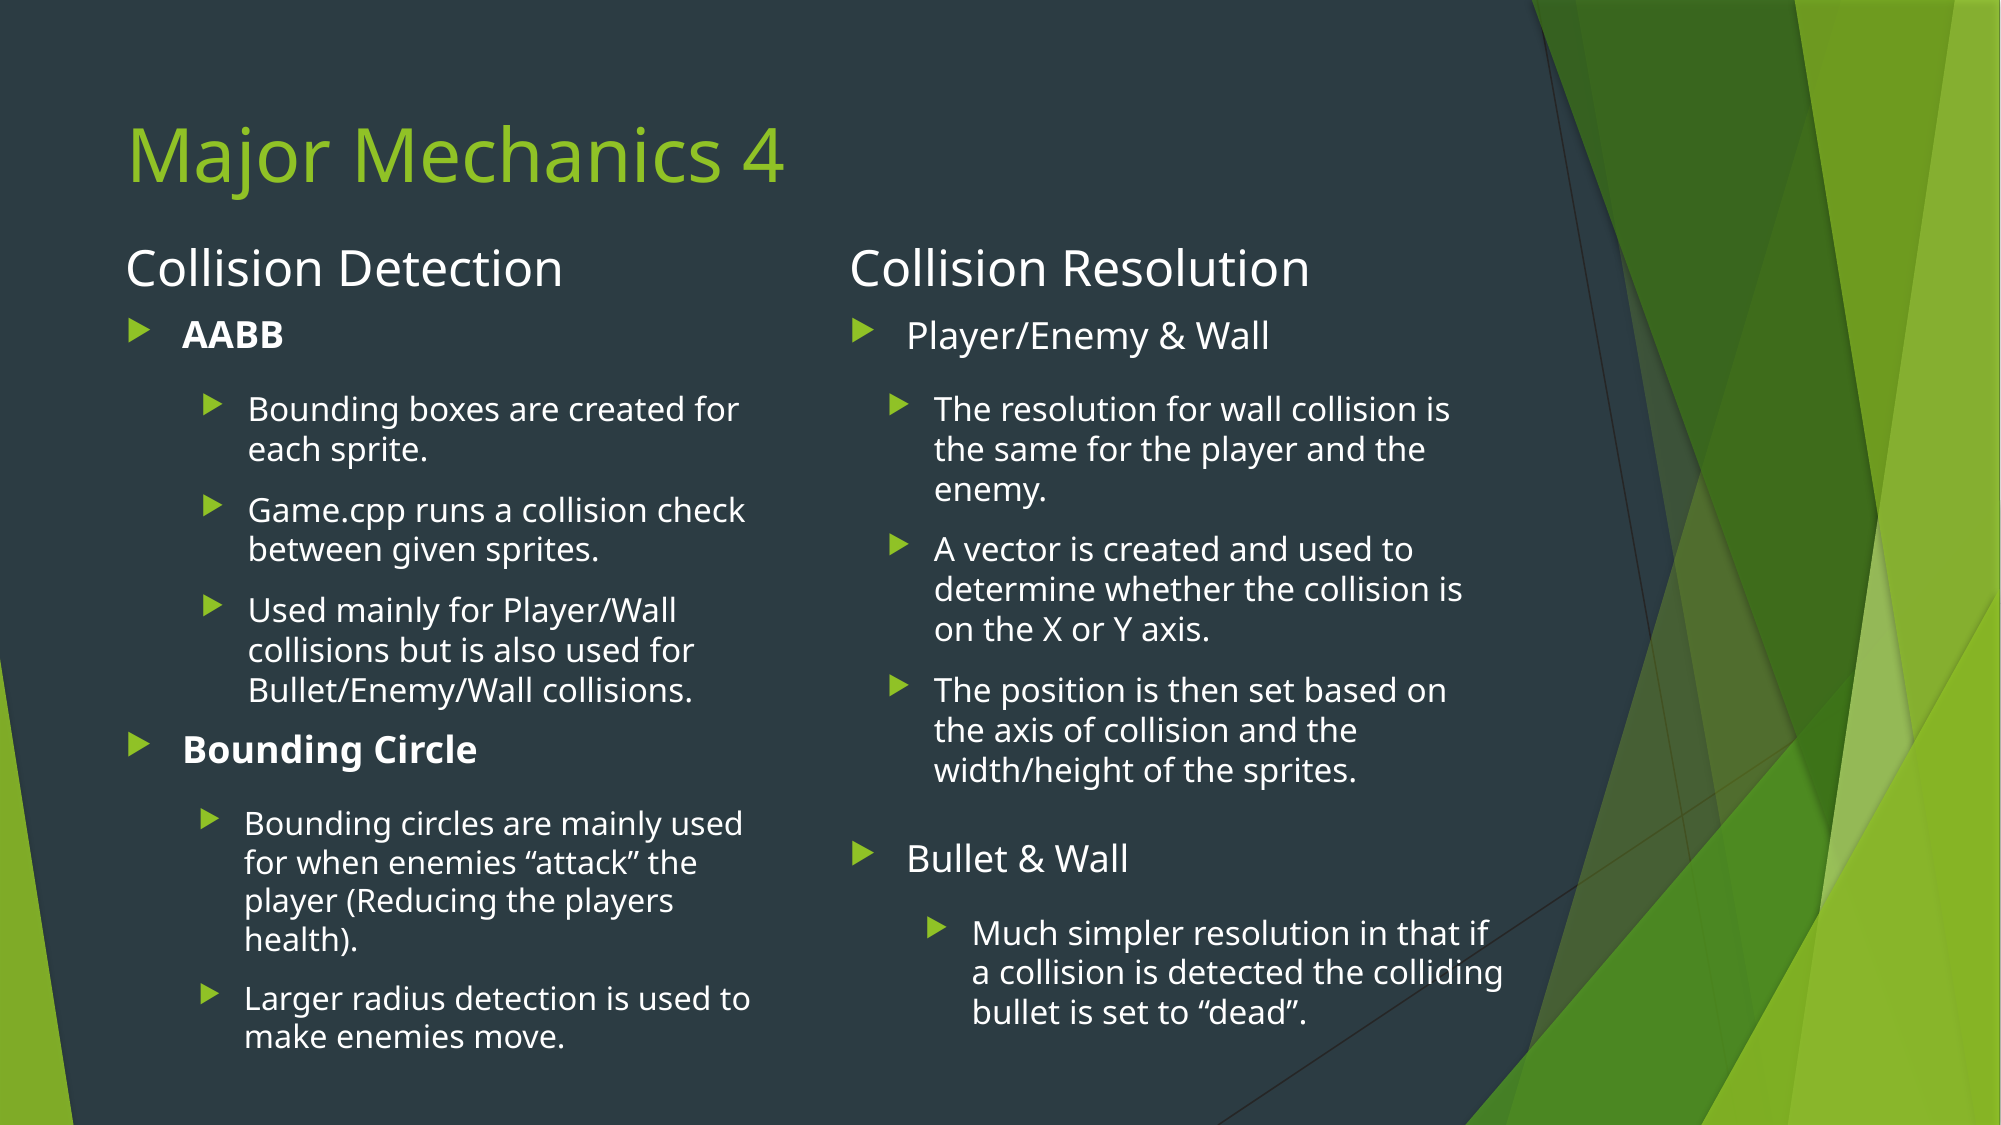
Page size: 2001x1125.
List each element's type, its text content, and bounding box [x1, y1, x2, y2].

text_box Bounding Circle [110, 718, 797, 795]
text_box Bounding circles are mainly used for when enemies “attack” the player (Reducing the players health). Larger radius detection is used to make enemies move. [110, 795, 798, 1065]
text_box Bullet & Wall [834, 827, 1522, 904]
text_box Player/Enemy & Wall [834, 304, 1522, 382]
list AABB [110, 303, 798, 381]
text_box Much simpler resolution in that if a collision is detected the colliding bullet is set to “dead”. [834, 904, 1522, 1065]
list Collision Resolution [834, 209, 1522, 304]
title Major Mechanics 4 [111, 99, 1522, 210]
text_box The resolution for wall collision is the same for the player and the enemy. A vector is created and used to determine whether the collision is on the X or Y axis. The position is then set based on the axis of collision and the width/height of the sprites. [797, 380, 1484, 829]
list Collision Detection [110, 209, 798, 303]
text_box Bounding boxes are created for each sprite. Game.cpp runs a collision check between given sprites. Used mainly for Player/Wall collisions but is also used for Bullet/Enemy/Wall collisions. [110, 381, 797, 718]
